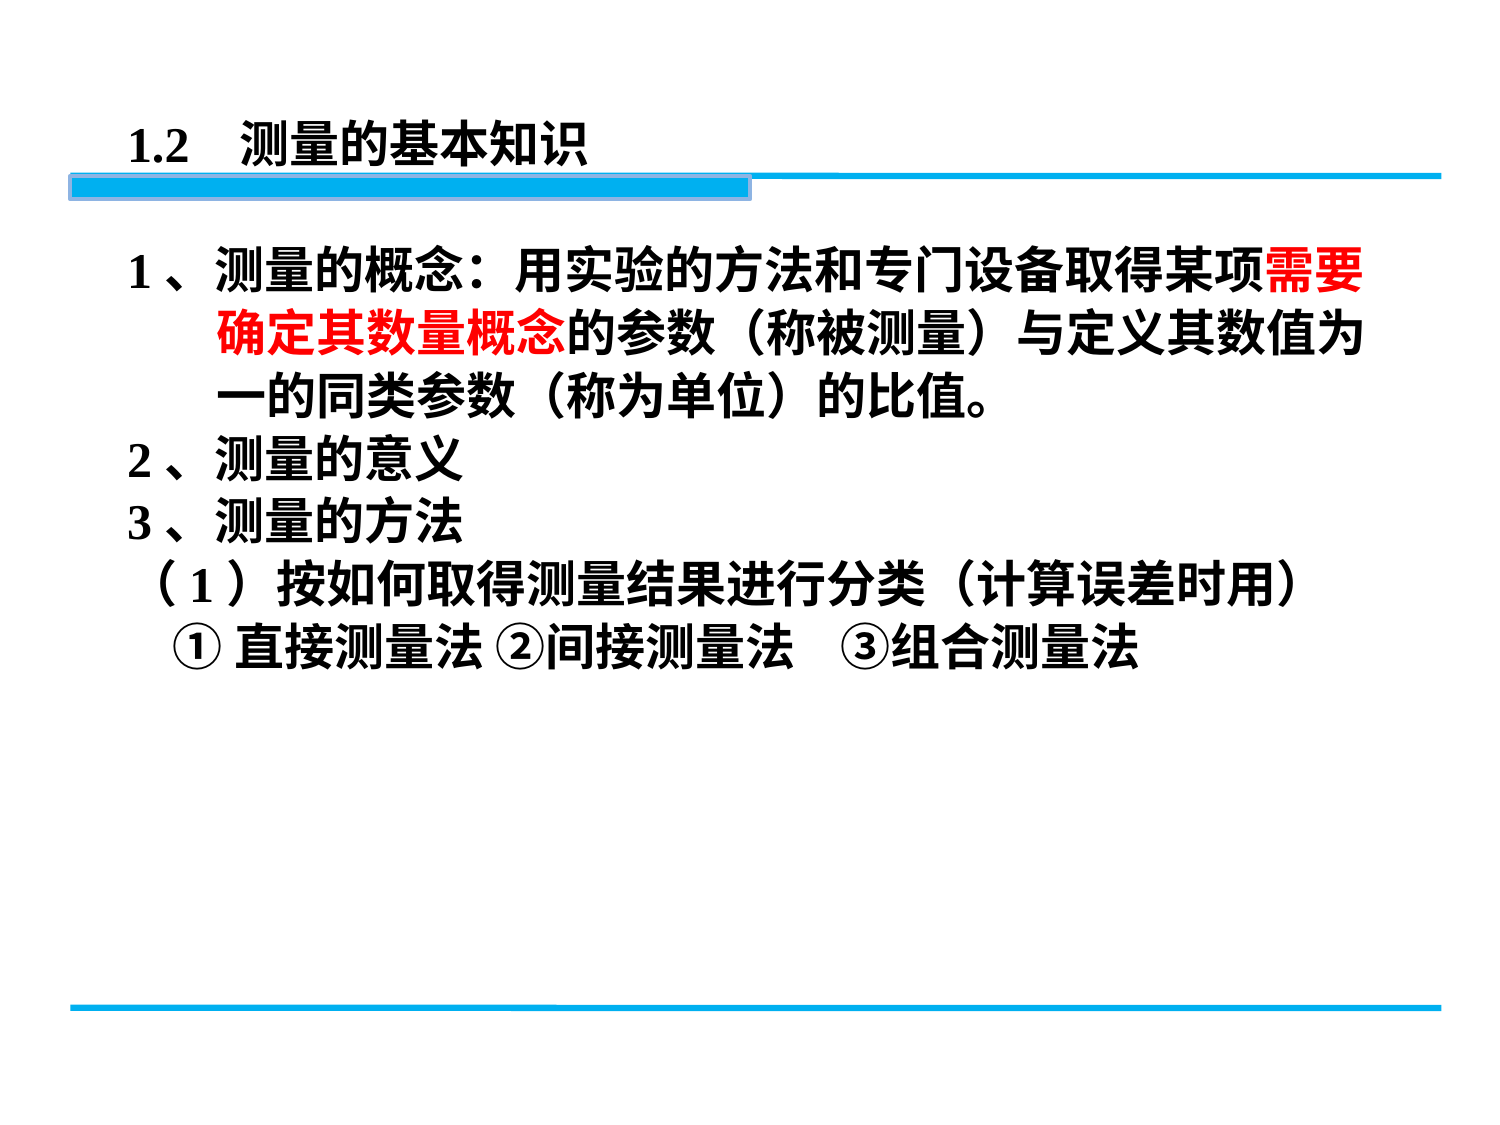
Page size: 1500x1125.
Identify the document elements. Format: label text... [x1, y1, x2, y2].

list 1.2 测量的基本知识 1、测量的概念：用实验的方法和专门设备取得某项需要确定其数量概念的参数（称被测量）与定义其数值为一的同类参数（称为单位）的比值。 2、测量的意义 3、测量的方法 （1）按如何取得测量结果进行分类（计算误差时用） ①直接测量法 ②间接测量法 ③组合测量法 [112, 101, 1424, 1048]
